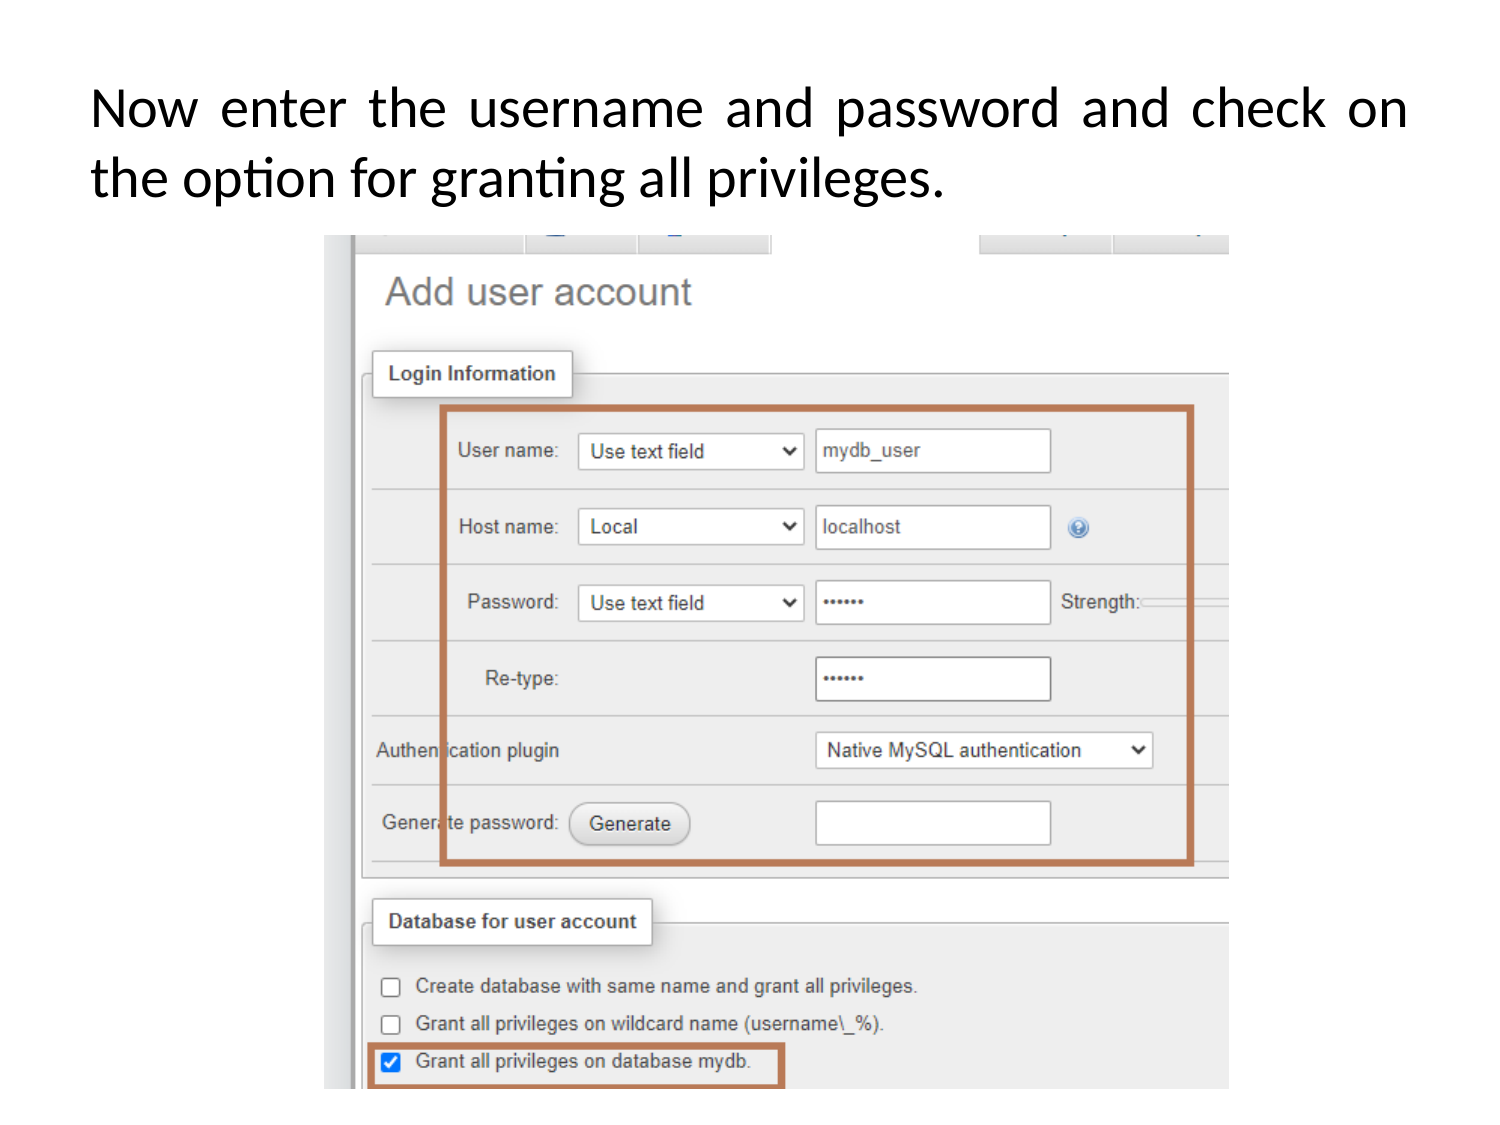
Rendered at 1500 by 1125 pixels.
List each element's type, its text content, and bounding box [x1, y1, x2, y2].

picture [324, 235, 1229, 1090]
title Now enter the username and password and check on the option for granting all privileges. [75, 45, 1425, 233]
